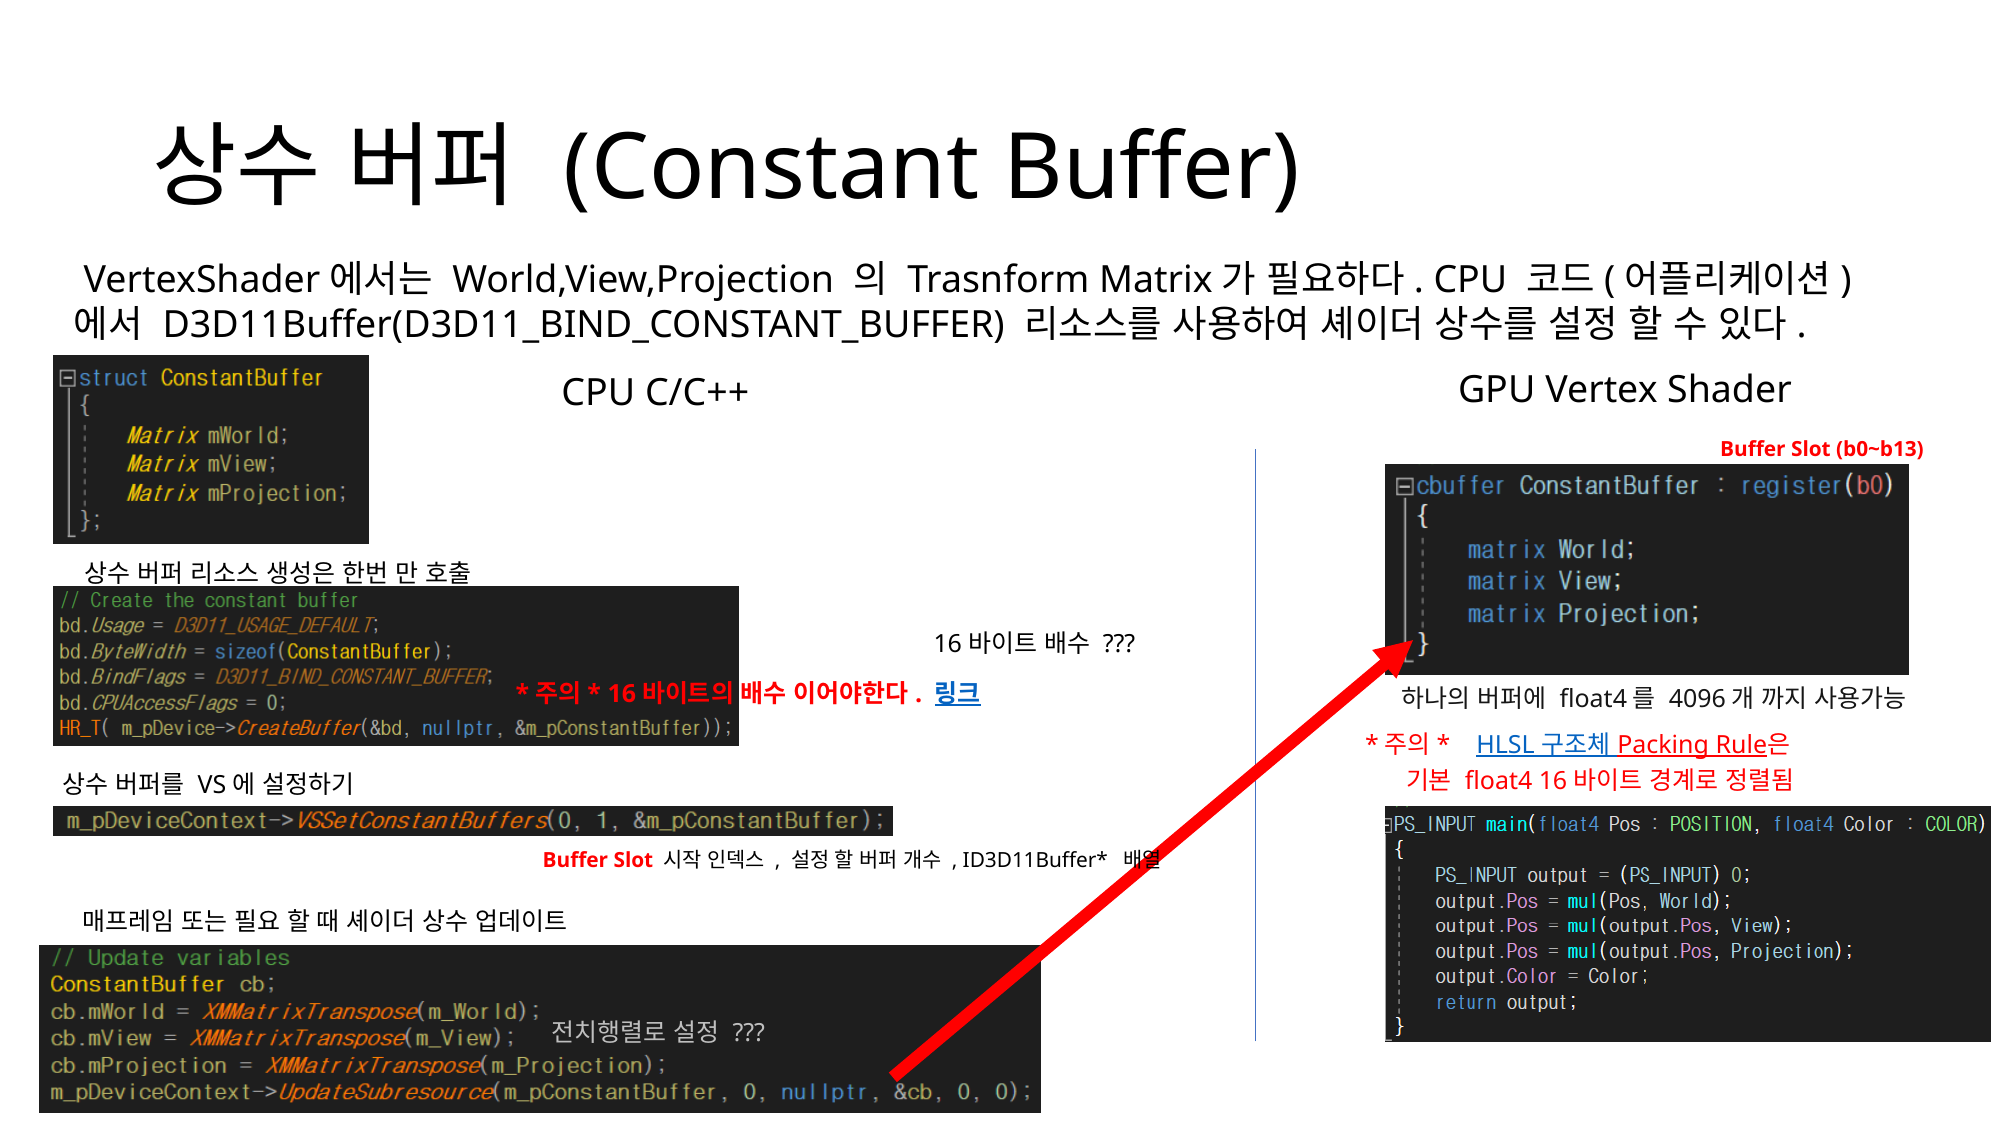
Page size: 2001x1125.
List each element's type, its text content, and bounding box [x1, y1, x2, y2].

picture [39, 945, 1041, 1114]
text_box VertexShader에서는 World,View,Projection 의 Trasnform Matrix가 필요하다. CPU 코드(어플리케이션)에서 D3D11Buffer(D3D11_BIND_CONSTANT_BUFFER) 리소스를 사용하여 셰이더 상수를 설정 할 수 있다. [59, 247, 1941, 353]
title 상수 버퍼 (Constant Buffer) [137, 59, 1863, 247]
text_box 상수 버퍼를 VS에 설정하기 [48, 760, 370, 806]
picture [53, 586, 739, 746]
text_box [892, 640, 1413, 1078]
text_box *주의* HLSL 구조체 Packing Rule은 기본 float4 16바이트 경계로 정렬됨 [1413, 720, 1900, 802]
text_box Buffer Slot (b0~b13) [1705, 428, 2000, 469]
text_box CPU C/C++ [546, 360, 765, 421]
text_box 16바이트 배수 ??? [918, 620, 1151, 640]
text_box Buffer Slot 시작 인덱스 , 설정 할 버퍼 개수 , ID3D11Buffer* 배열 [527, 838, 892, 879]
text_box *주의* 16바이트의 배수 이어야한다. 링크 [739, 670, 892, 722]
picture [53, 806, 893, 836]
text_box 하나의 버퍼에 float4를 4096개 까지 사용가능 [1413, 675, 1955, 720]
picture [1385, 464, 1909, 676]
text_box GPU Vertex Shader [1443, 357, 1807, 417]
text_box 매프레임 또는 필요 할 때 셰이더 상수 업데이트 [67, 897, 584, 943]
picture [1385, 806, 1991, 1042]
picture [53, 355, 369, 544]
text_box 상수 버퍼 리소스 생성은 한번 만 호출 [69, 549, 487, 586]
